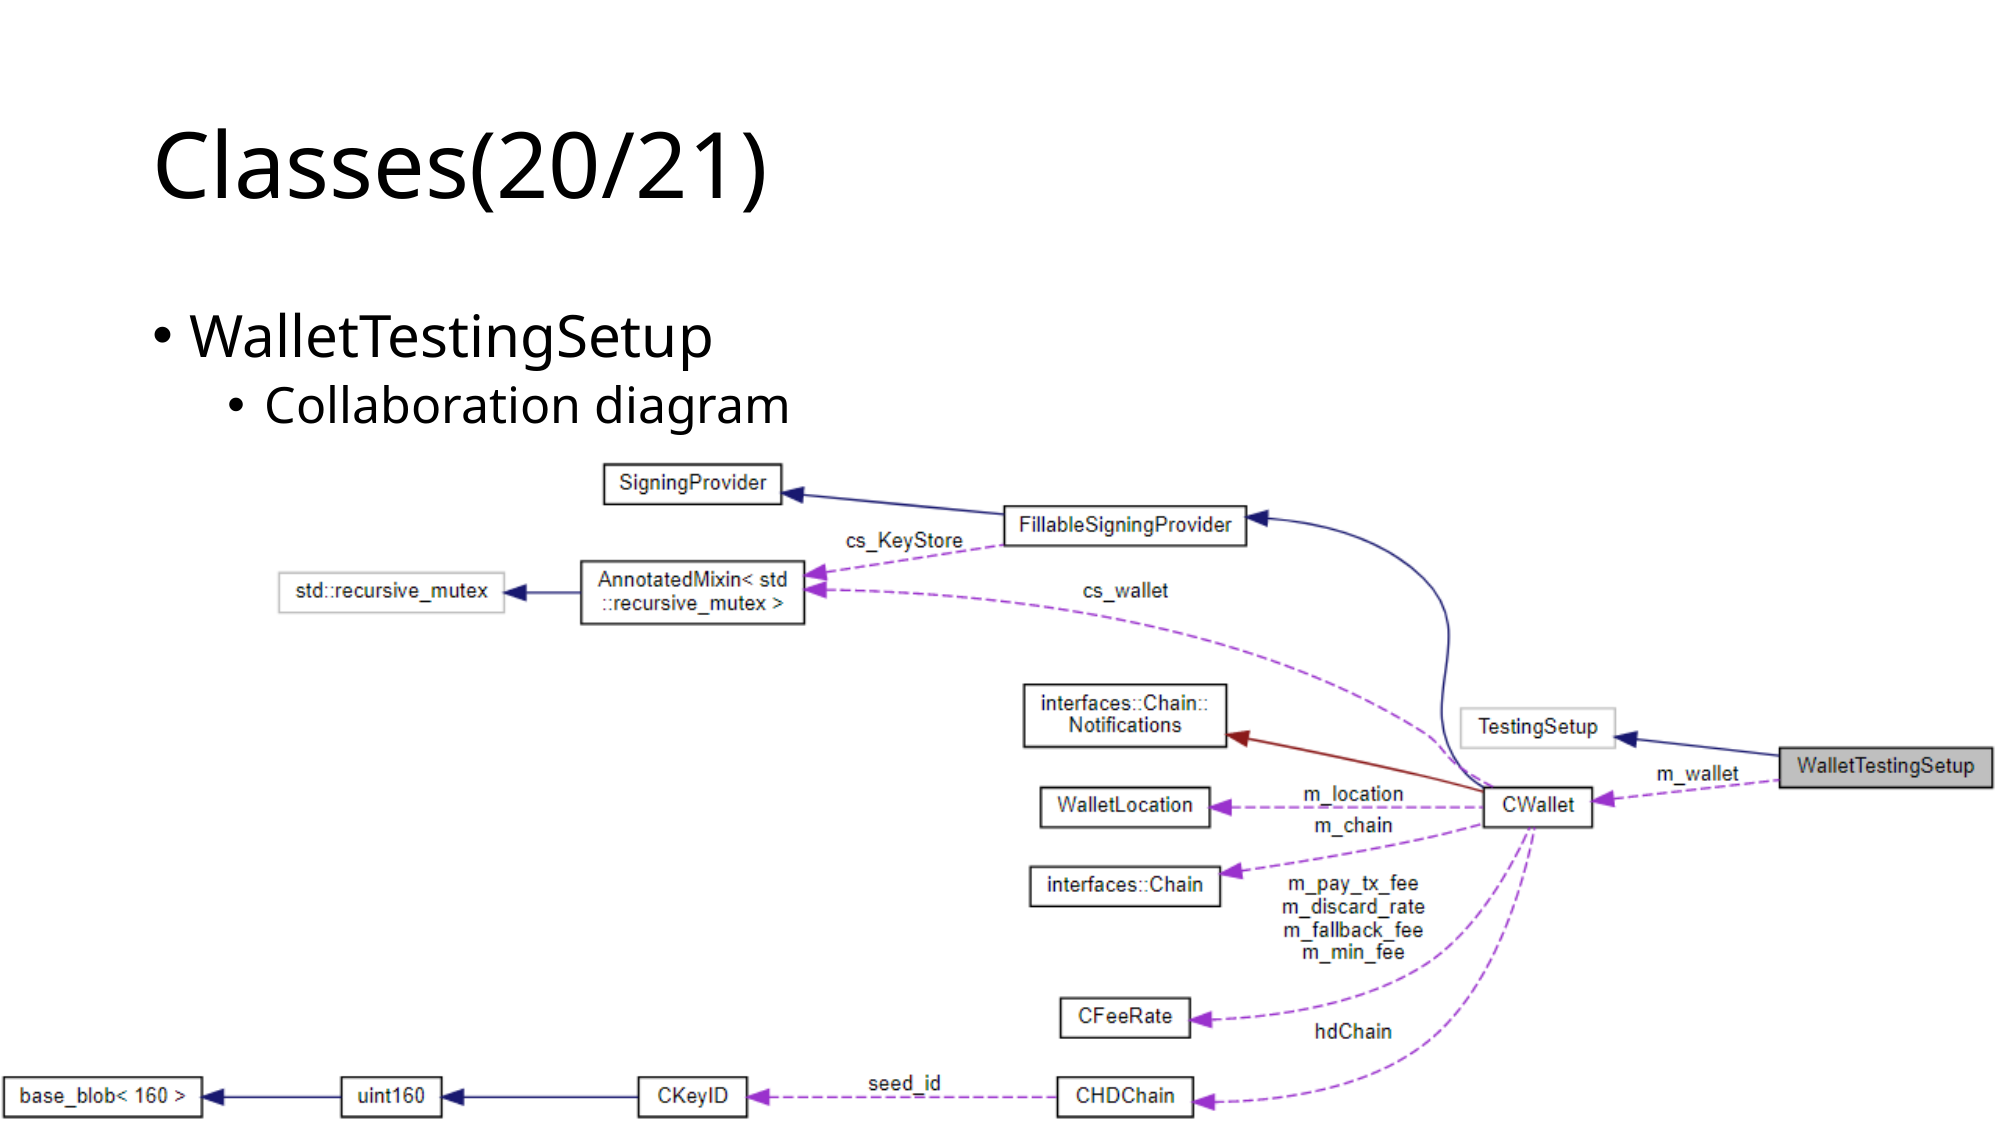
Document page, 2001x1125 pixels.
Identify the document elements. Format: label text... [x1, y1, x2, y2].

list WalletTestingSetup Collaboration diagram [137, 299, 1863, 457]
title Classes(20/21) [137, 59, 1863, 278]
picture [0, 457, 2000, 1125]
